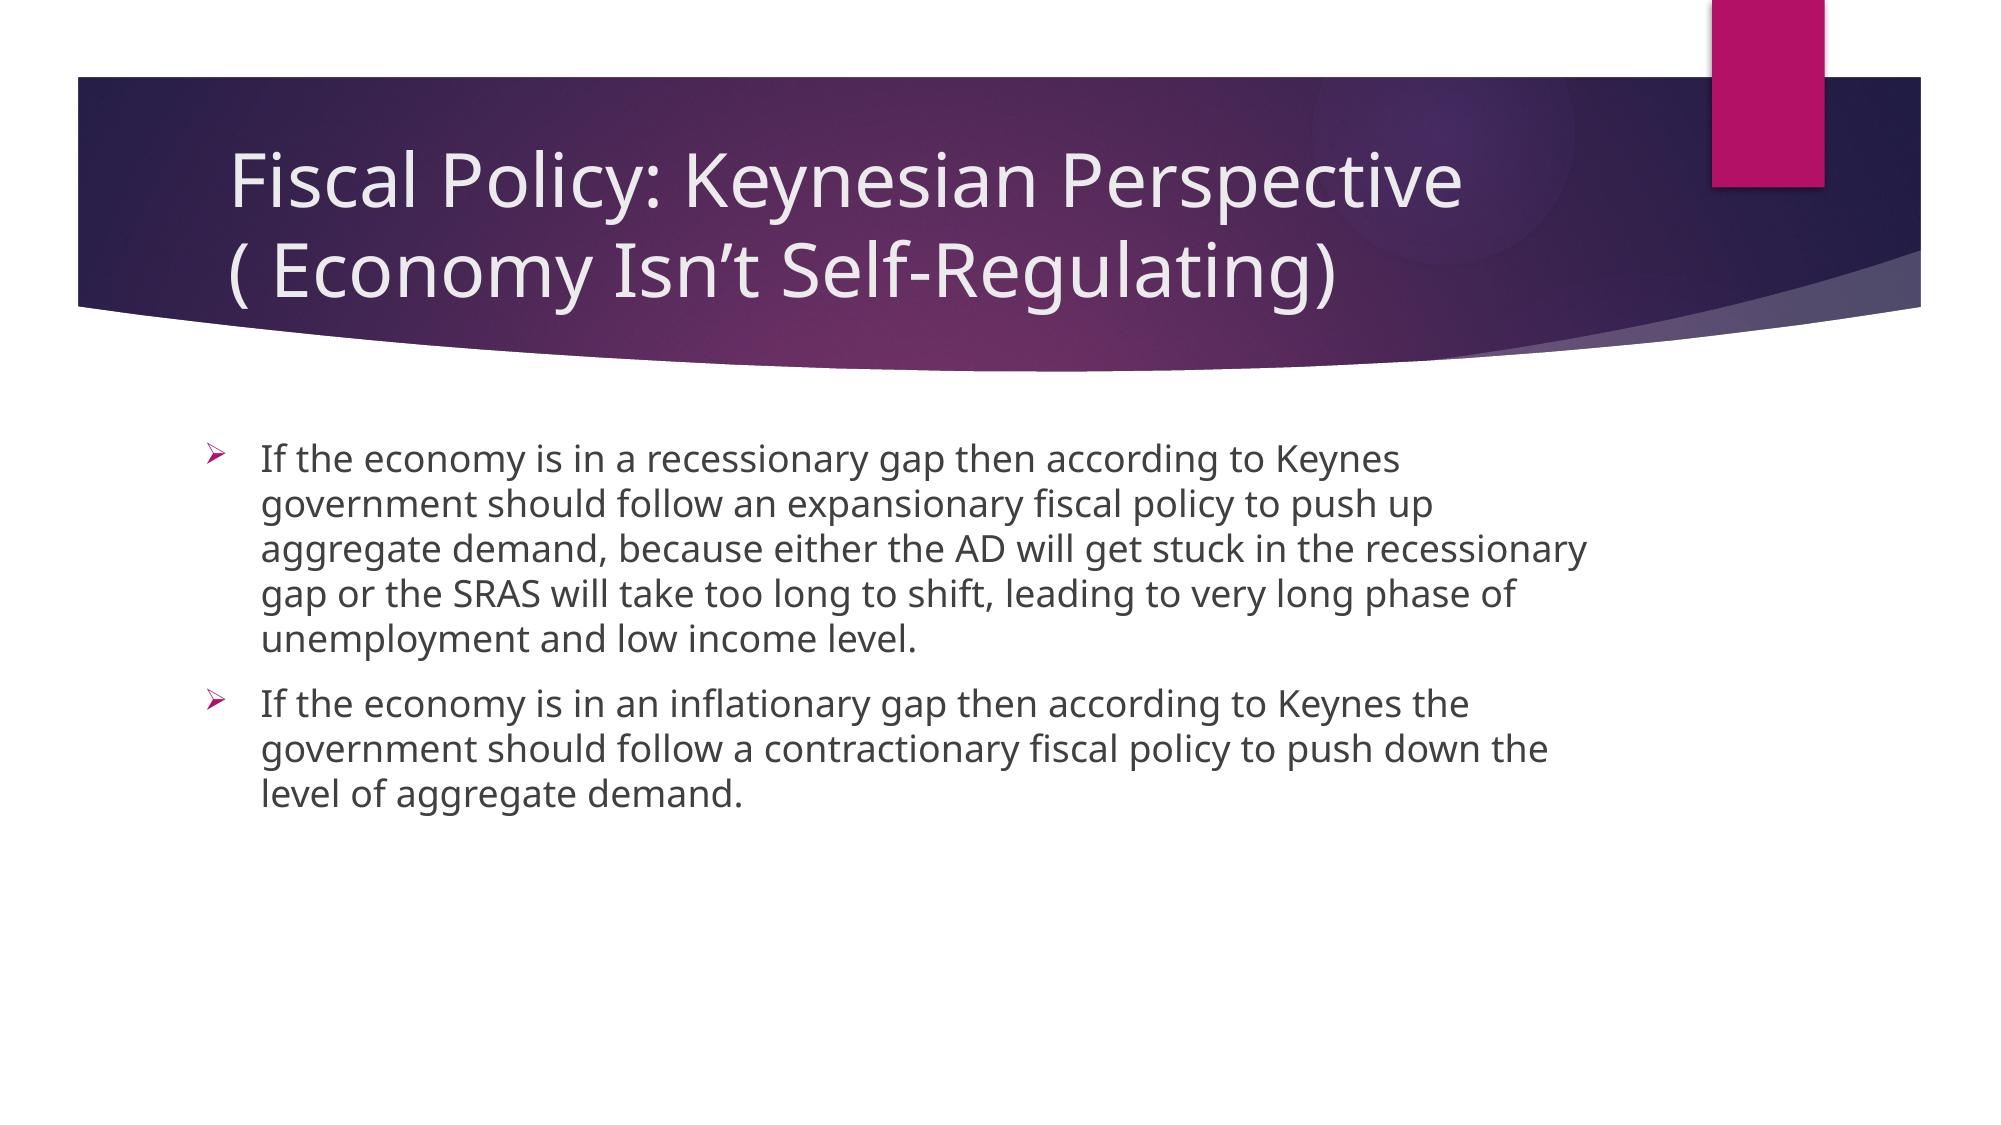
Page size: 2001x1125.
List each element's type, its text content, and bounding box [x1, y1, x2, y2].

title Fiscal Policy: Keynesian Perspective ( Economy Isn’t Self-Regulating) [214, 125, 1573, 320]
list If the economy is in a recessionary gap then according to Keynes government should follow an expansionary fiscal policy to push up aggregate demand, because either the AD will get stuck in the recessionary gap or the SRAS will take too long to shift, leading to very long phase of unemployment and low income level. If the economy is in an inflationary gap then according to Keynes the government should follow a contractionary fiscal policy to push down the level of aggregate demand. [189, 427, 1638, 988]
